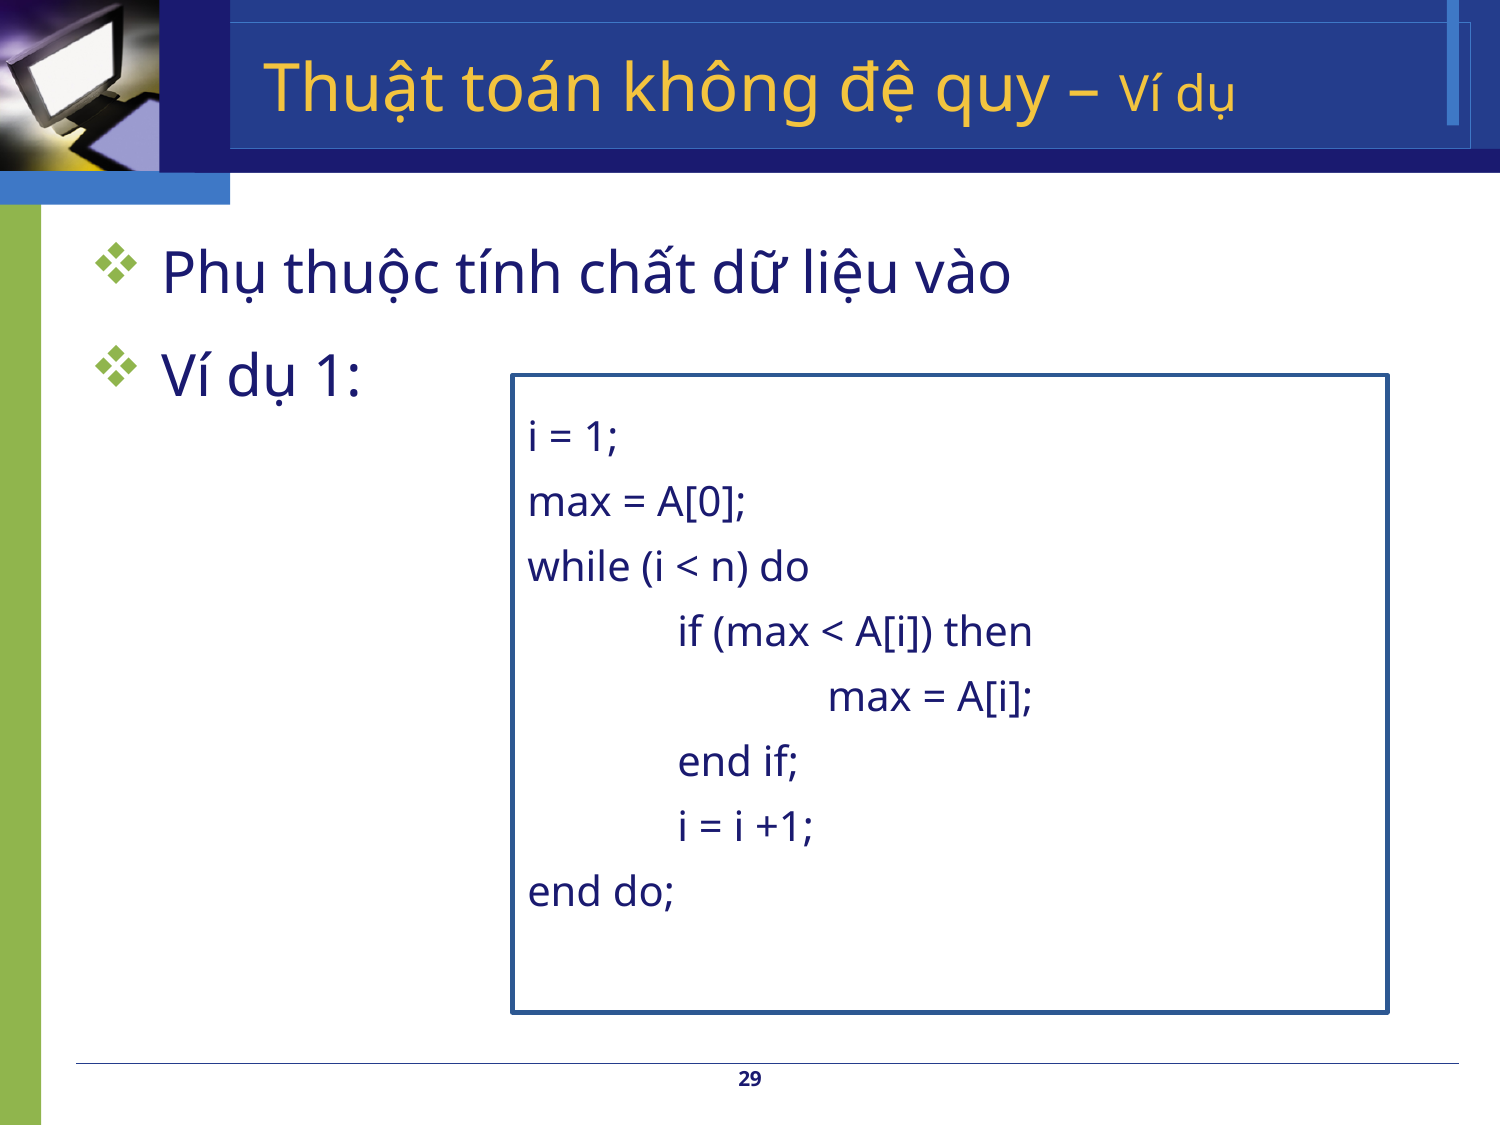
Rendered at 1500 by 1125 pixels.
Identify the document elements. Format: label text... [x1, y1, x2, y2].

text_box i = 1; max = A[0]; while (i < n) do if (max < A[i]) then max = A[i]; end if; i = i +1; end do; [510, 373, 1390, 1015]
title Thuật toán không đệ quy – Ví dụ [122, 38, 1413, 131]
list Phụ thuộc tính chất dữ liệu vào Ví dụ 1: [74, 206, 1426, 1069]
picture [0, 0, 159, 171]
slide_number 29 [574, 1057, 926, 1096]
